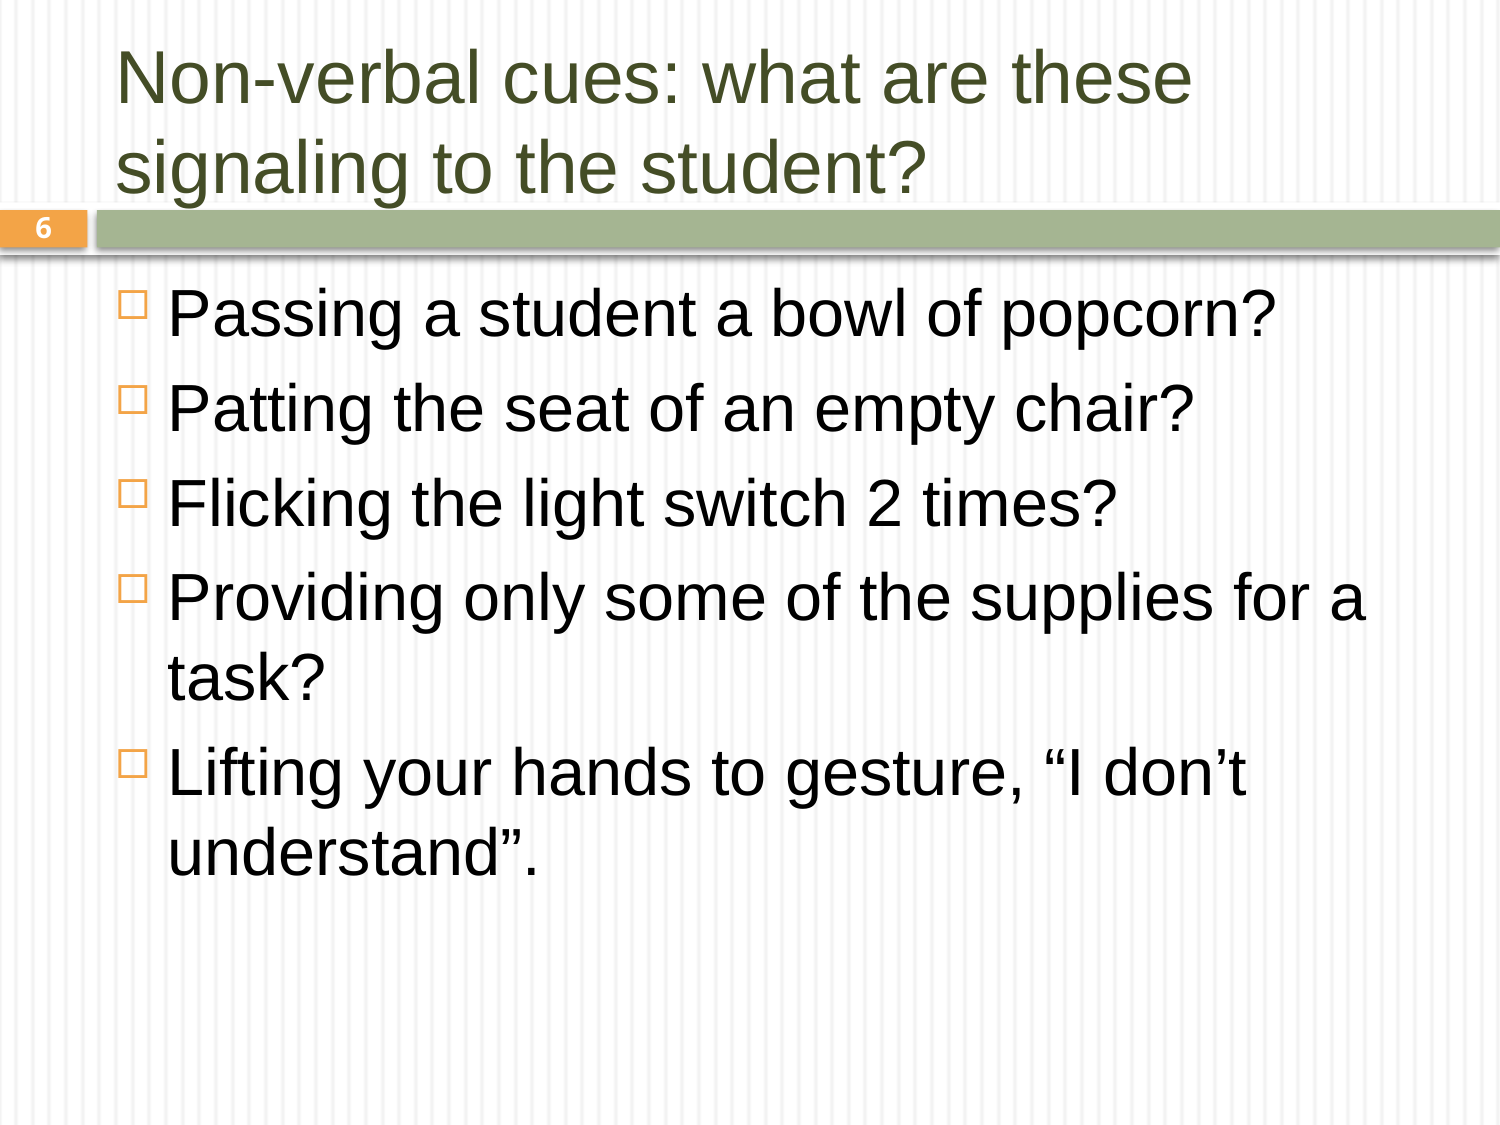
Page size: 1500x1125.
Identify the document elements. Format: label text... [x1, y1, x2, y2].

title Non-verbal cues: what are these signaling to the student? [100, 37, 1438, 200]
slide_number 6 [0, 208, 88, 249]
list Passing a student a bowl of popcorn? Patting the seat of an empty chair? Flicking the light switch 2 times? Providing only some of the supplies for a task? Lifting your hands to gesture, “I don’t understand”. [100, 262, 1438, 1000]
